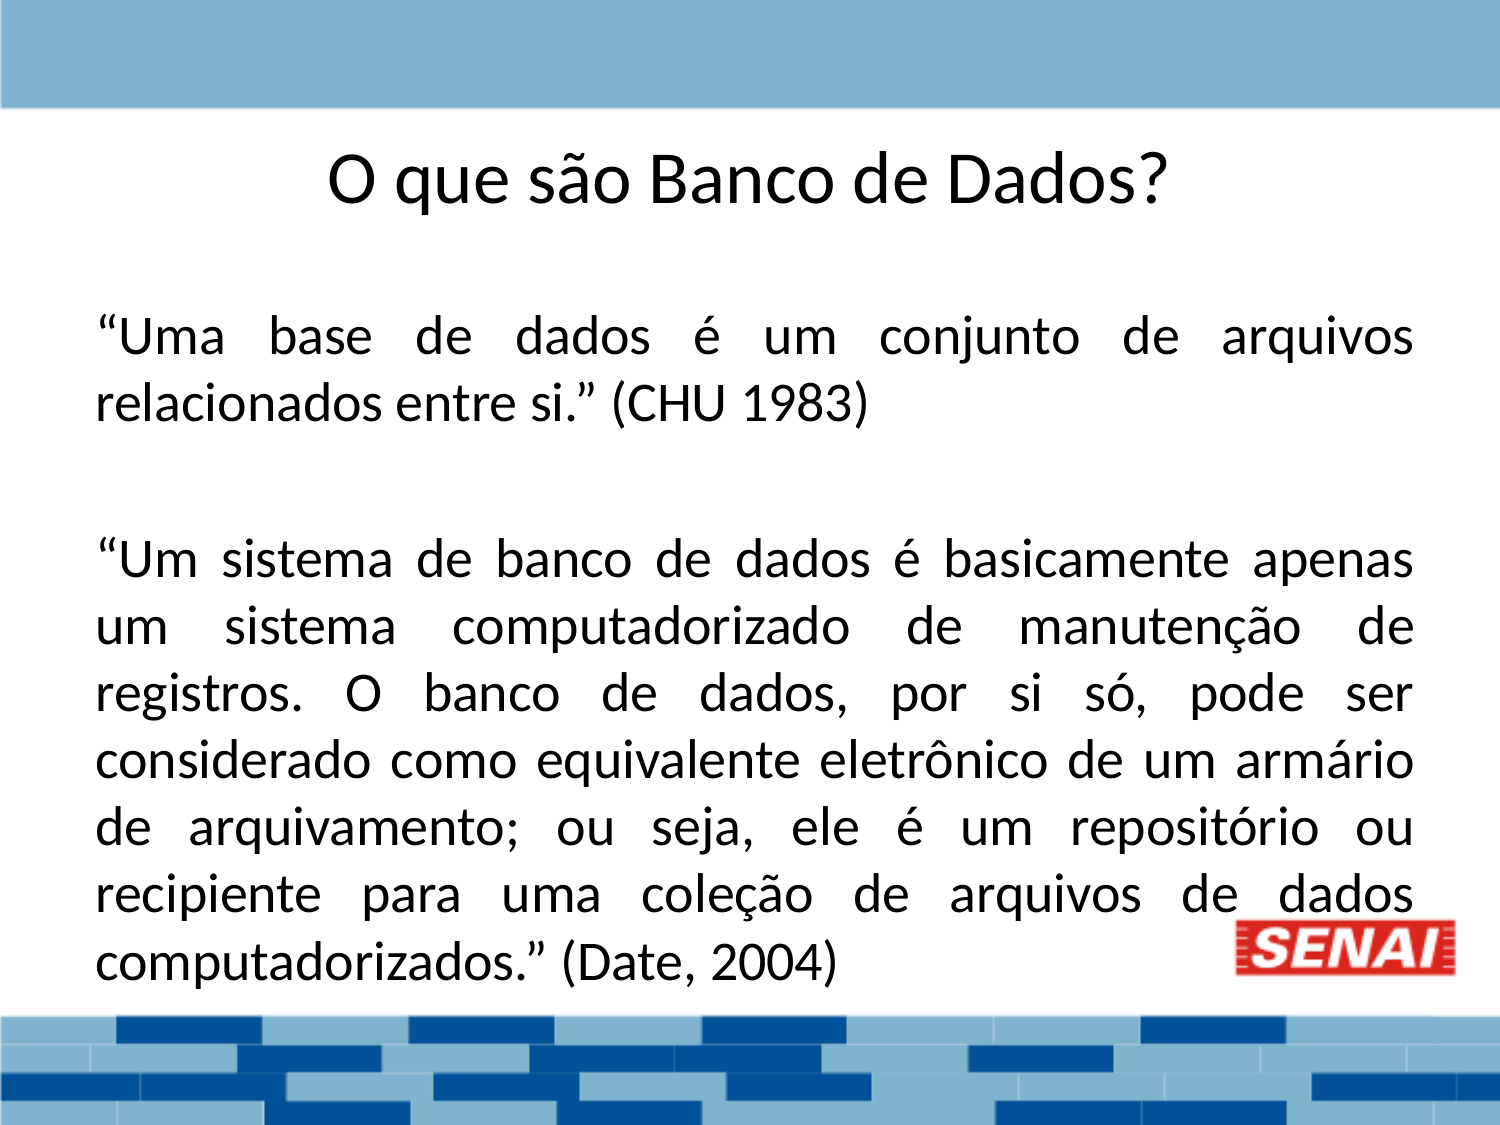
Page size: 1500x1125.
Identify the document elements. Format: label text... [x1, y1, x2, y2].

picture [0, 0, 1500, 1125]
list “Uma base de dados é um conjunto de arquivos relacionados entre si.” (CHU 1983) “Um sistema de banco de dados é basicamente apenas um sistema computadorizado de manutenção de registros. O banco de dados, por si só, pode ser considerado como equivalente eletrônico de um armário de arquivamento; ou seja, ele é um repositório ou recipiente para uma coleção de arquivos de dados computadorizados.” (Date, 2004) [80, 290, 1431, 1000]
title O que são Banco de Dados? [75, 79, 1425, 268]
